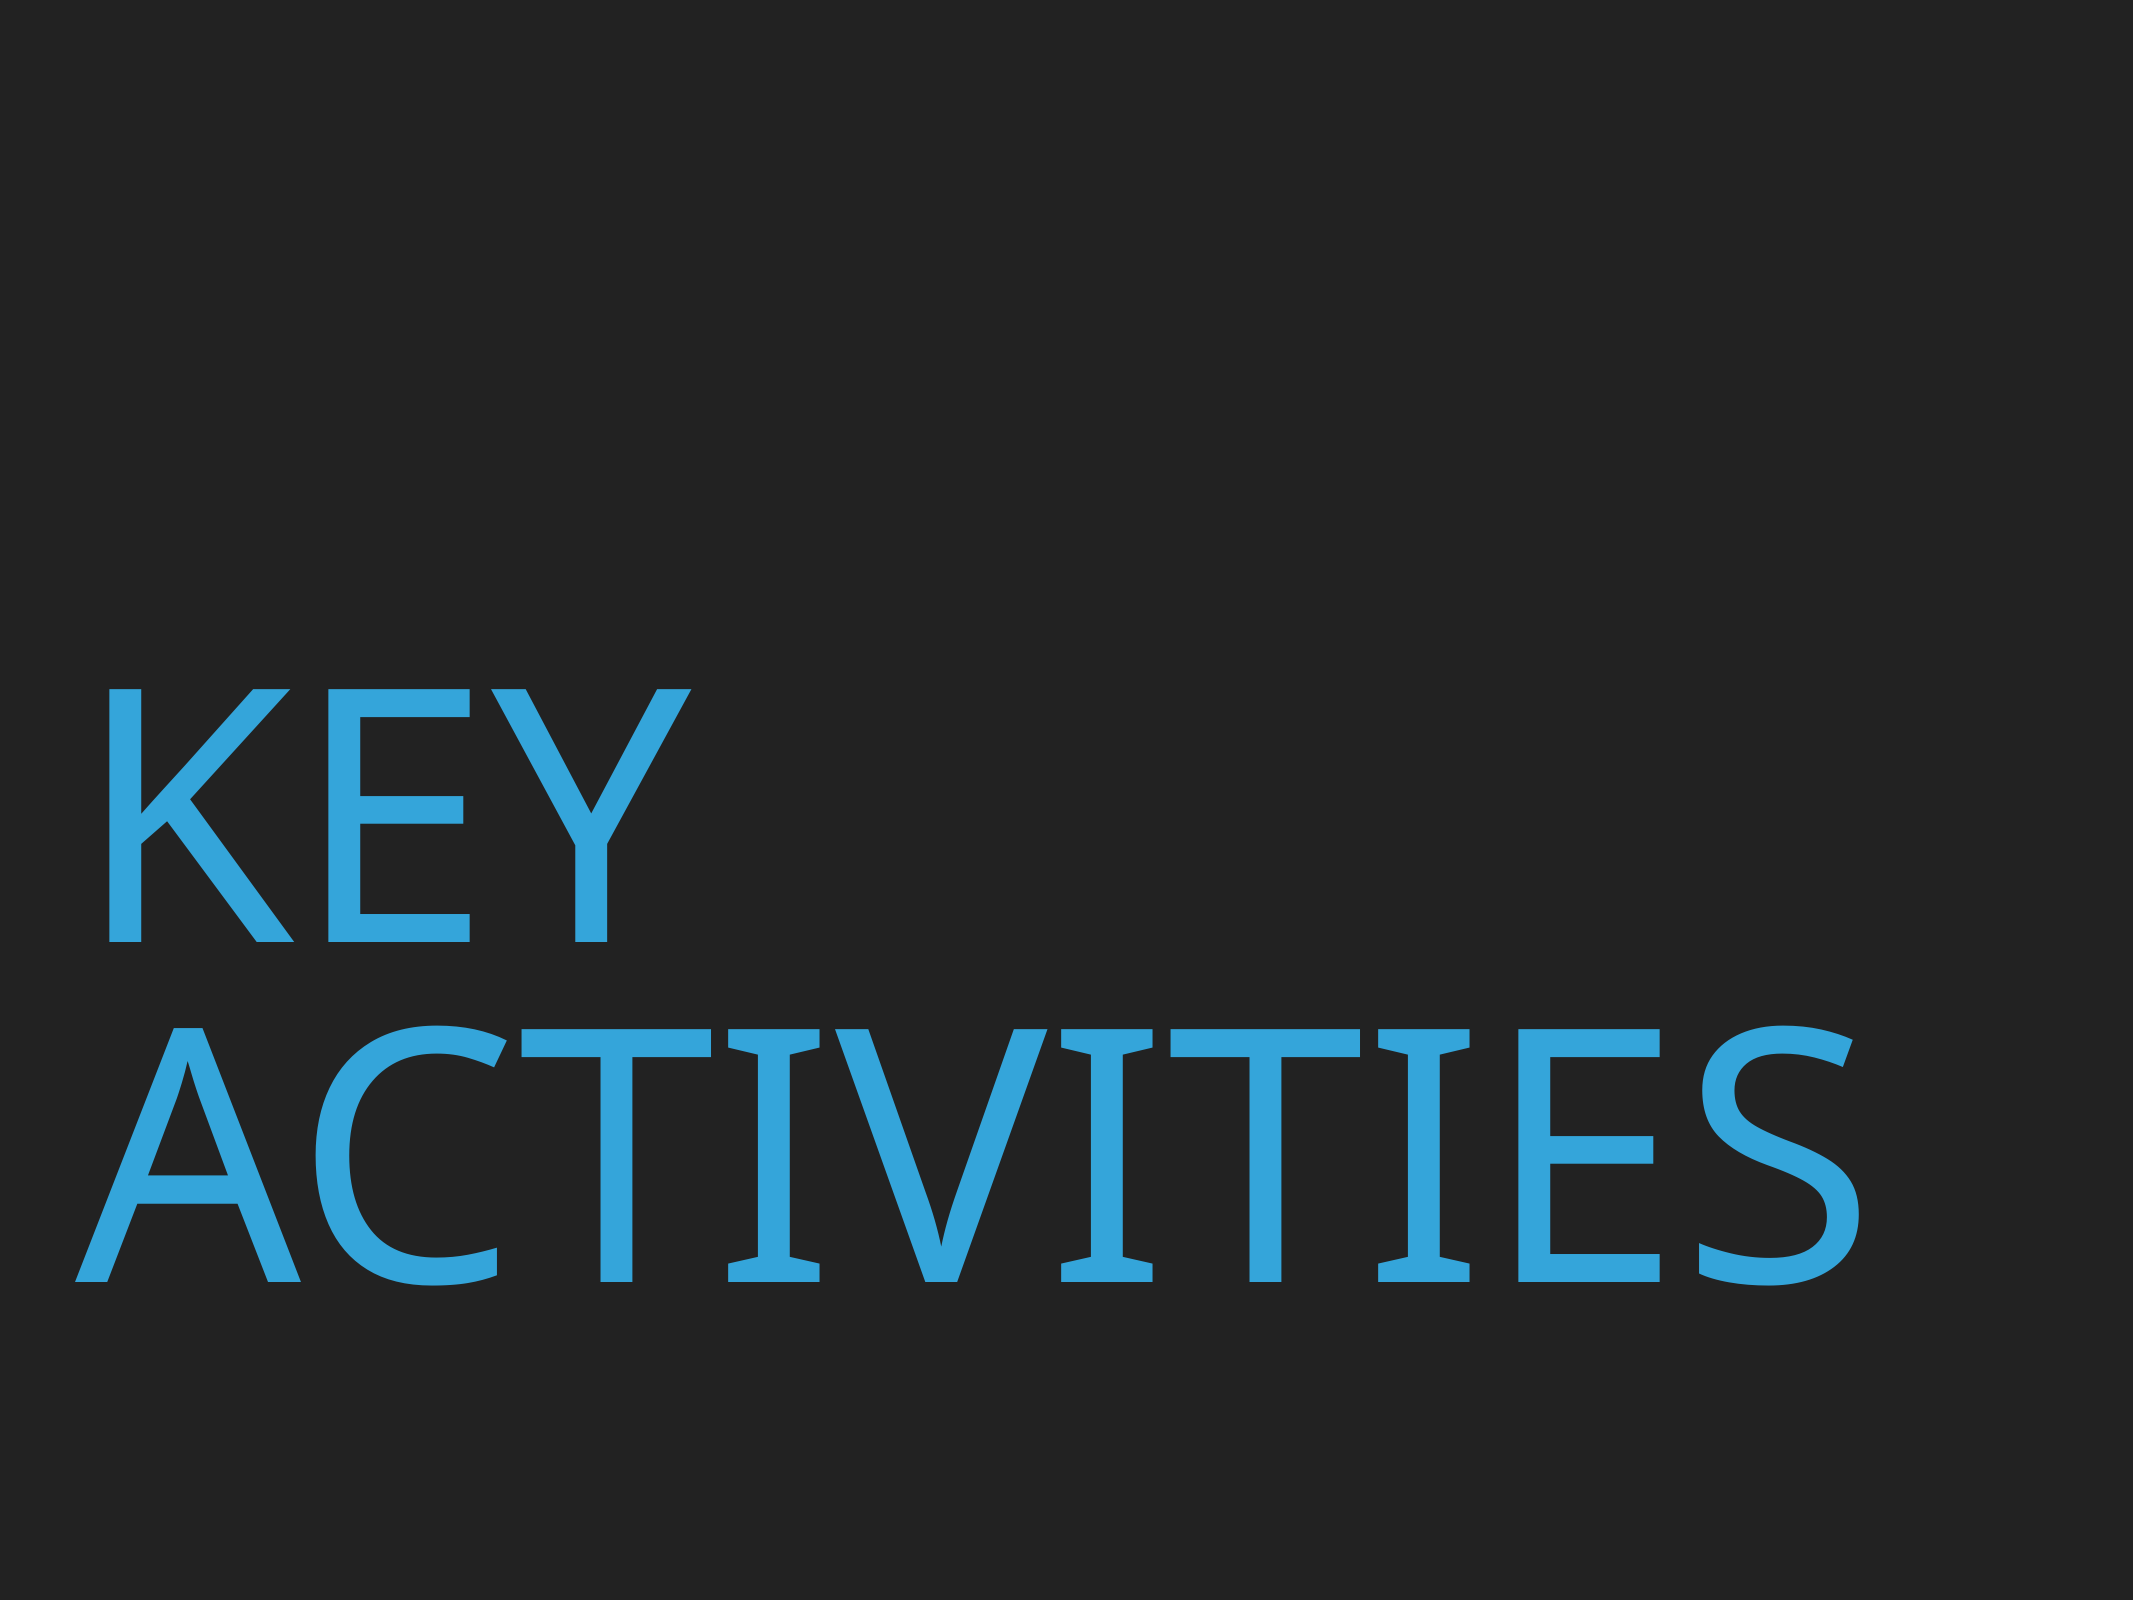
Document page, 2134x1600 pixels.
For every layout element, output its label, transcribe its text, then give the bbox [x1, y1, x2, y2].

title KEY ACTIVITIES [66, 661, 2068, 1405]
